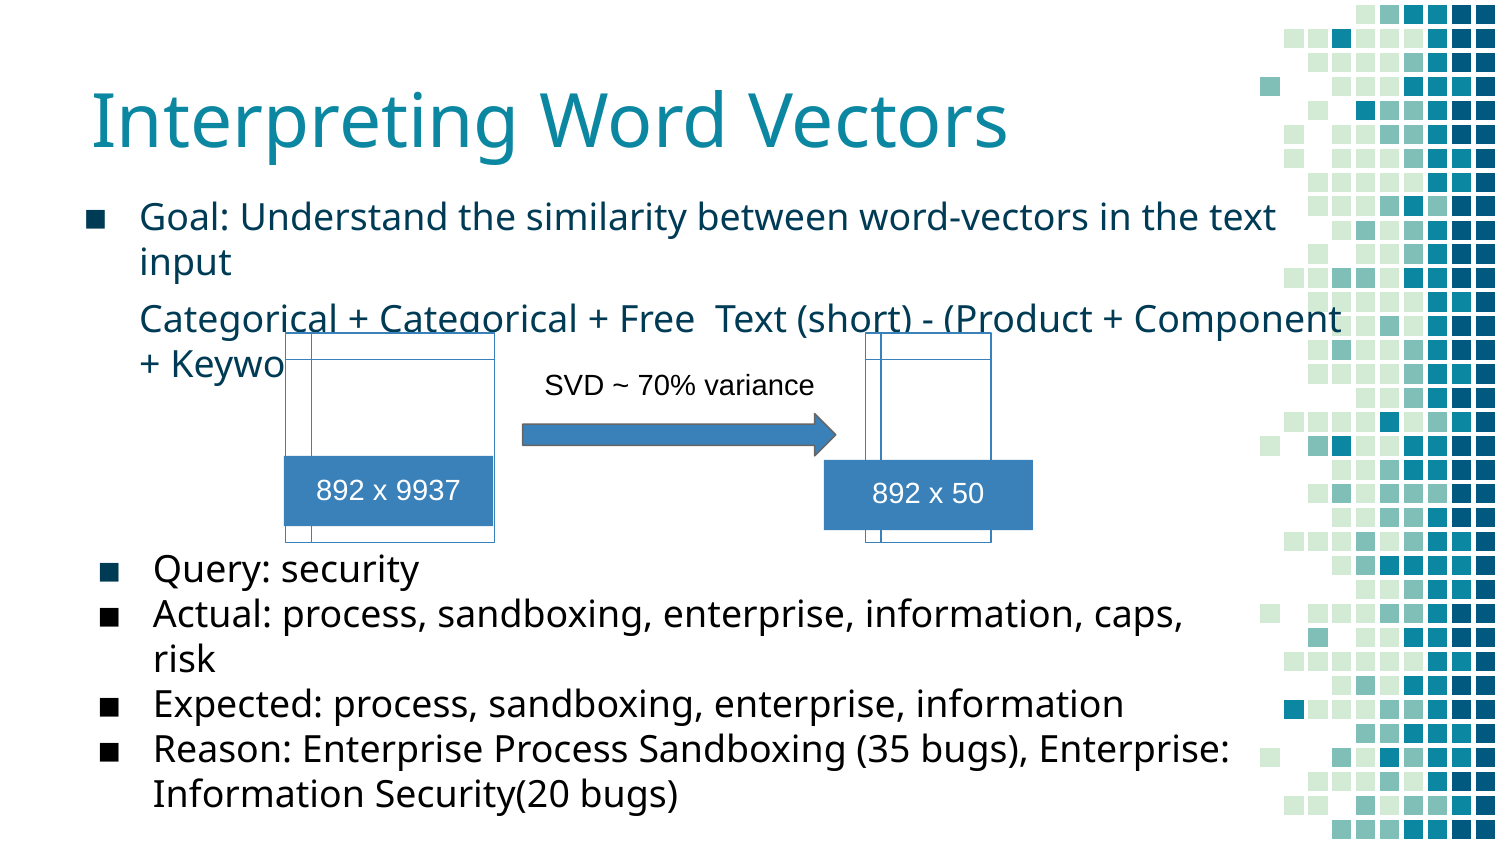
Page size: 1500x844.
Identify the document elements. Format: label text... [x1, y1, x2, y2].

text_box [522, 423, 836, 456]
list Goal: Understand the similarity between word-vectors in the text input Categorical + Categorical + Free Text (short) - (Product + Component + Keywords) [49, 177, 1362, 417]
title Interpreting Word Vectors [76, 36, 1255, 177]
text_box [285, 333, 495, 530]
list Query: security Actual: process, sandboxing, enterprise, information, caps, risk Expected: process, sandboxing, enterprise, information Reason: Enterprise Process Sandboxing (35 bugs), Enterprise: Information Security(20 bugs) [62, 530, 1269, 769]
text_box 892 x 9937 [283, 455, 494, 527]
text_box SVD ~ 70% variance [515, 351, 845, 423]
text_box [865, 333, 992, 459]
text_box 892 x 50 [823, 459, 1033, 530]
